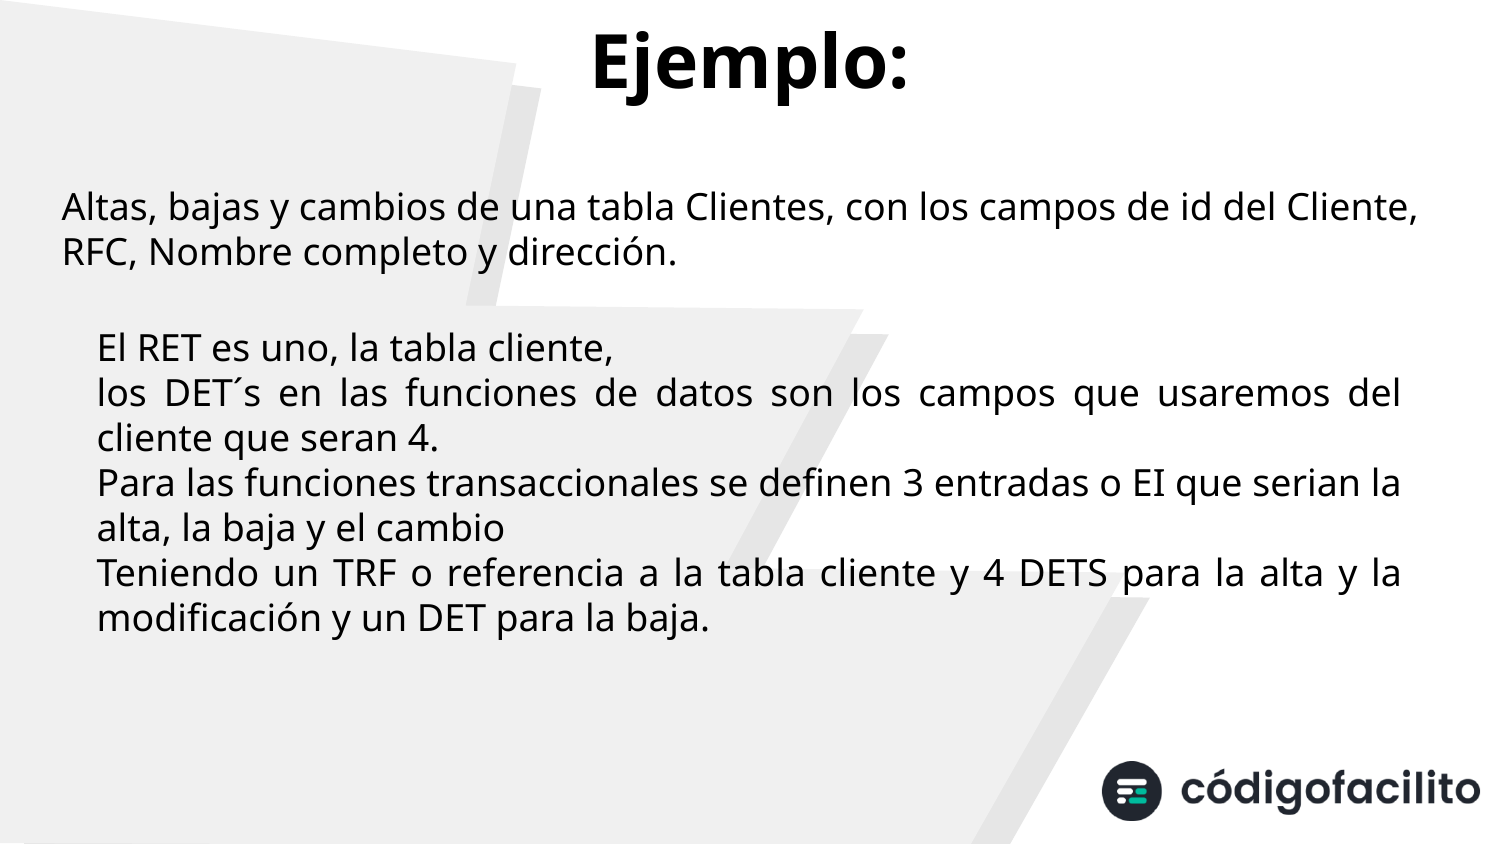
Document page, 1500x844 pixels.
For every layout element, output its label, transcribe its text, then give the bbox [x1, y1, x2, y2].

picture [1101, 761, 1481, 821]
text_box Altas, bajas y cambios de una tabla Clientes, con los campos de id del Cliente, RFC, Nombre completo y dirección. [46, 175, 1442, 281]
text_box El RET es uno, la tabla cliente, los DET´s en las funciones de datos son los campos que usaremos del cliente que seran 4. Para las funciones transaccionales se definen 3 entradas o EI que serian la alta, la baja y el cambio Teniendo un TRF o referencia a la tabla cliente y 4 DETS para la alta y la modificación y un DET para la baja. [81, 316, 1418, 647]
text_box Ejemplo: [70, 6, 1430, 164]
